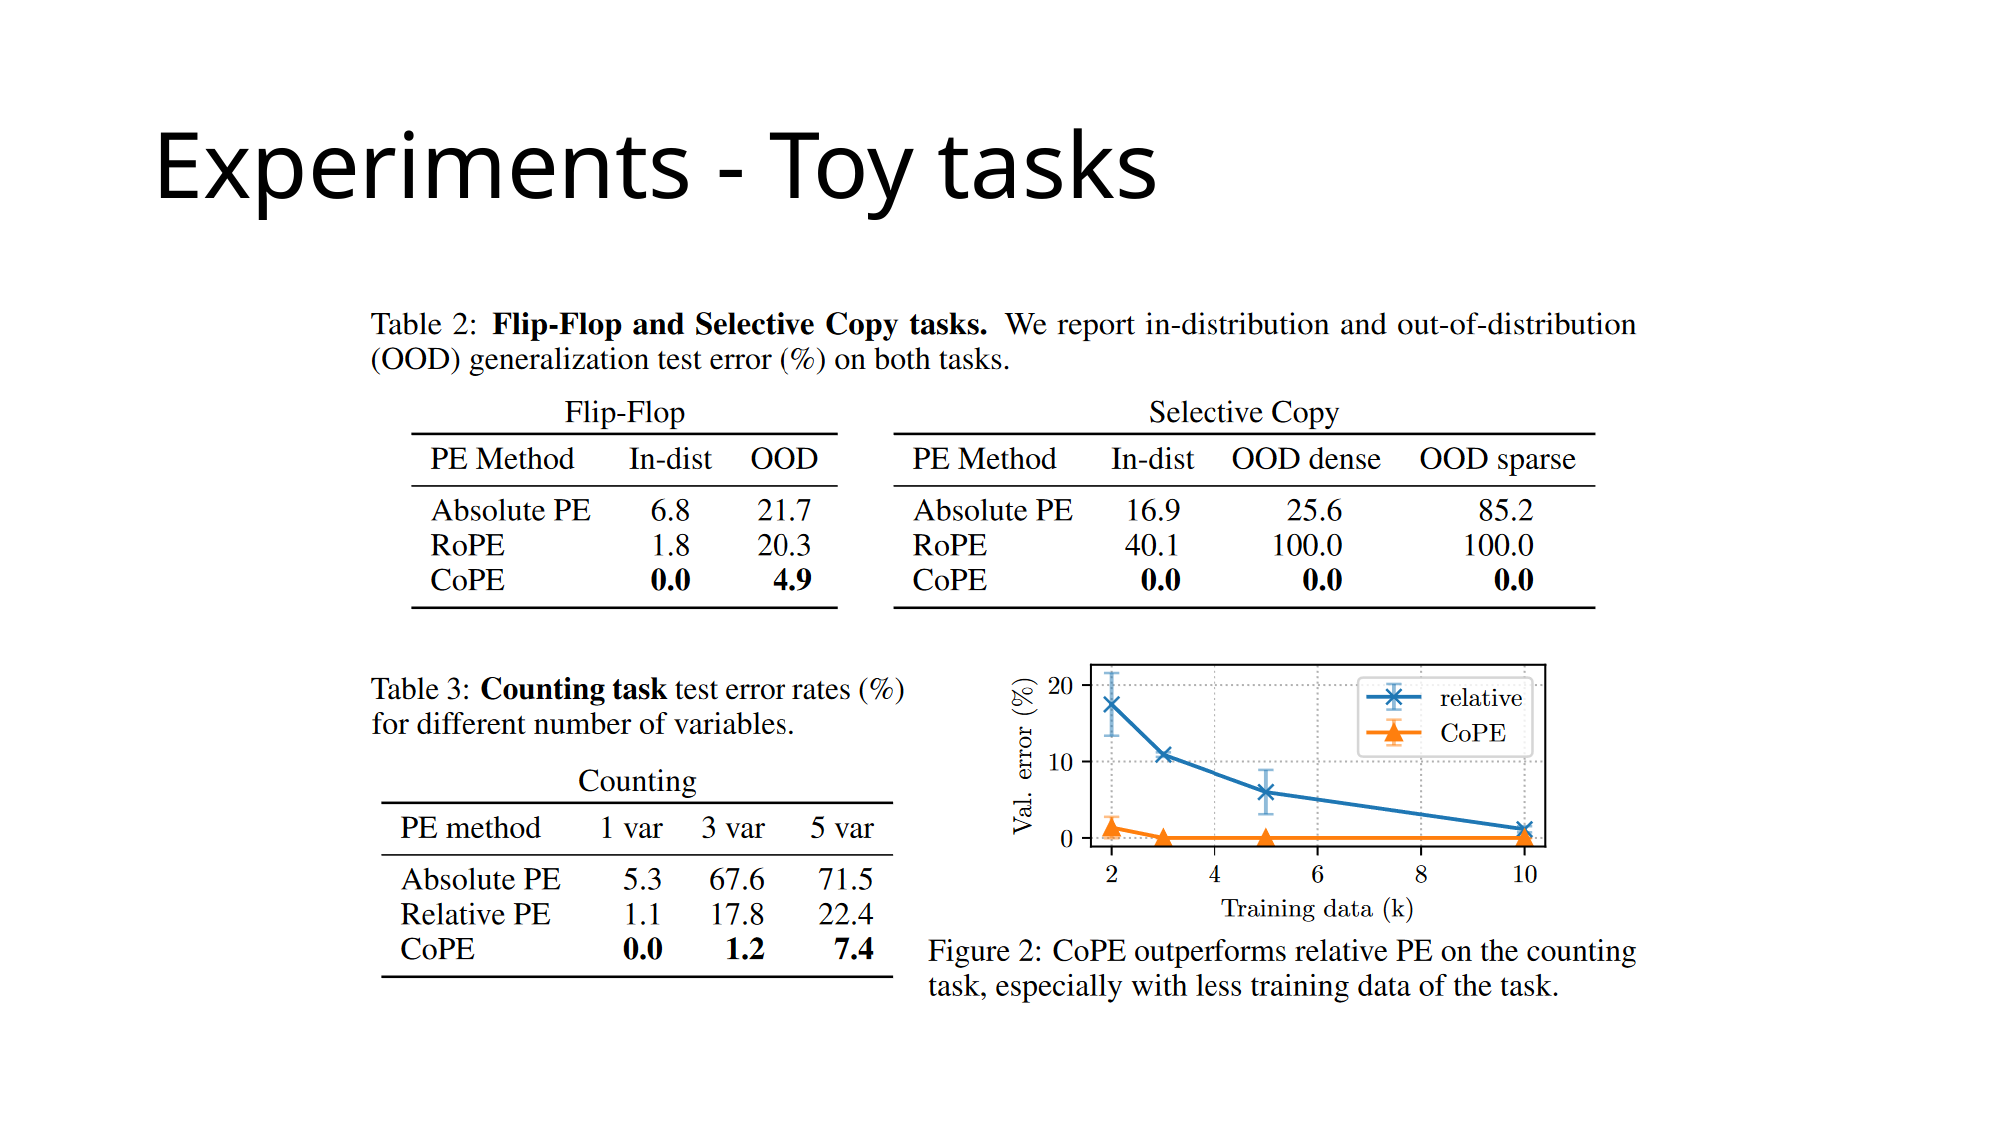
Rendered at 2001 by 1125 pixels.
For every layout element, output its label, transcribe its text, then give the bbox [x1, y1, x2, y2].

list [355, 299, 1645, 1014]
title Experiments - Toy tasks [137, 59, 1863, 278]
